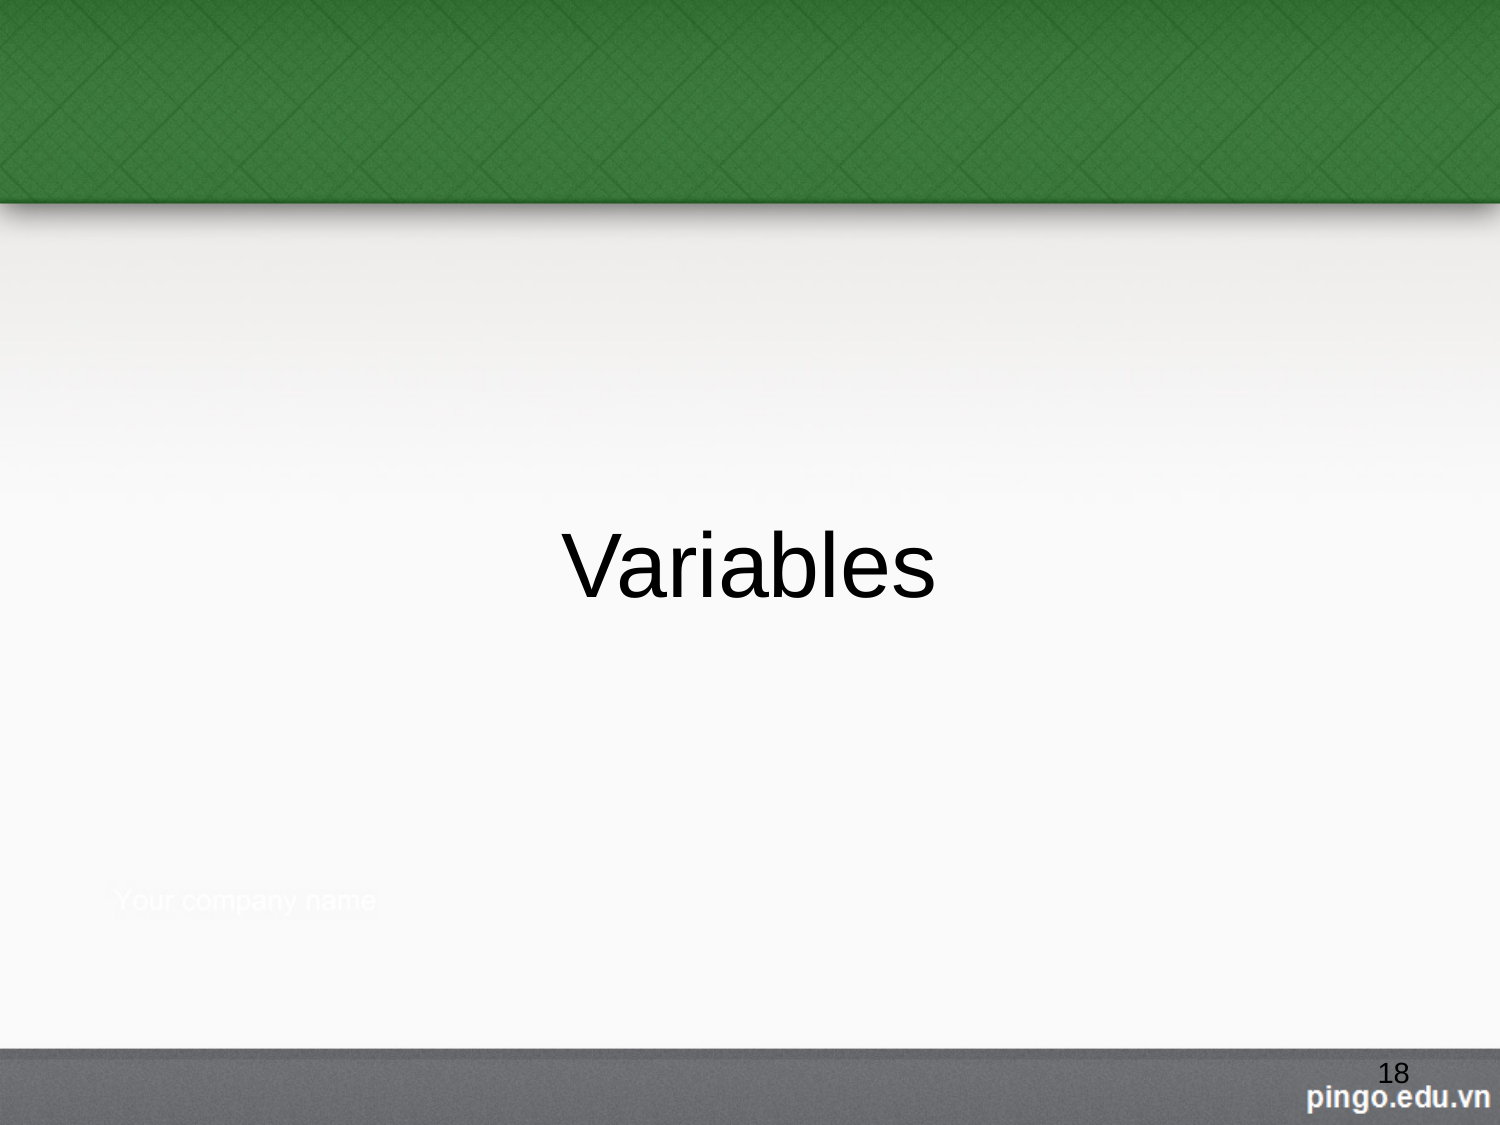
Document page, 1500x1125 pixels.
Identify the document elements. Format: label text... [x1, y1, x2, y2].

slide_number 18 [1074, 1046, 1426, 1125]
picture [0, 0, 1500, 453]
title Variables [0, 453, 1500, 658]
picture [0, 658, 1500, 1125]
